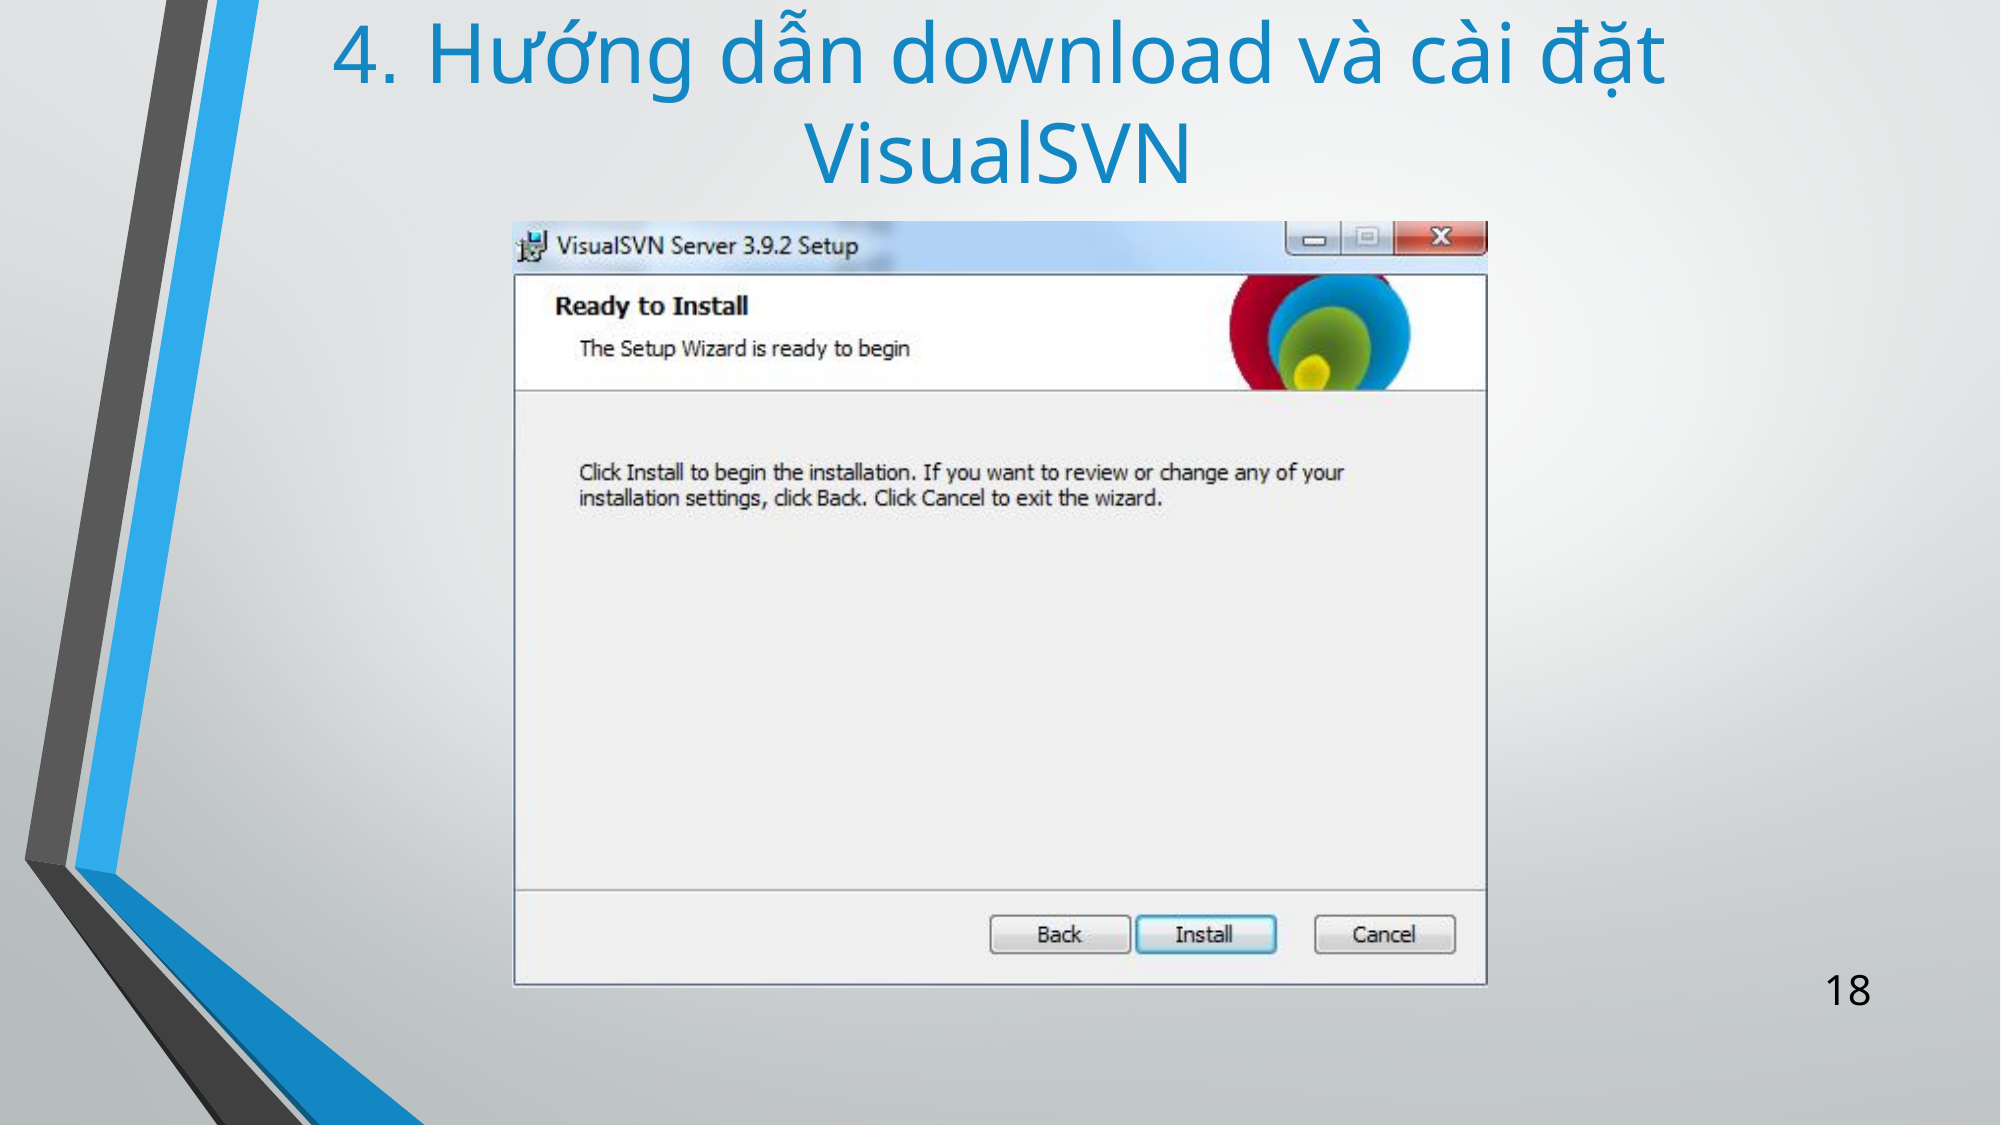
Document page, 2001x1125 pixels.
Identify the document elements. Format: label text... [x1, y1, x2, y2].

picture [512, 220, 1488, 988]
slide_number 18 [1796, 962, 1887, 1023]
text_box 4. Hướng dẫn download và cài đặt VisualSVN [178, 0, 1822, 314]
